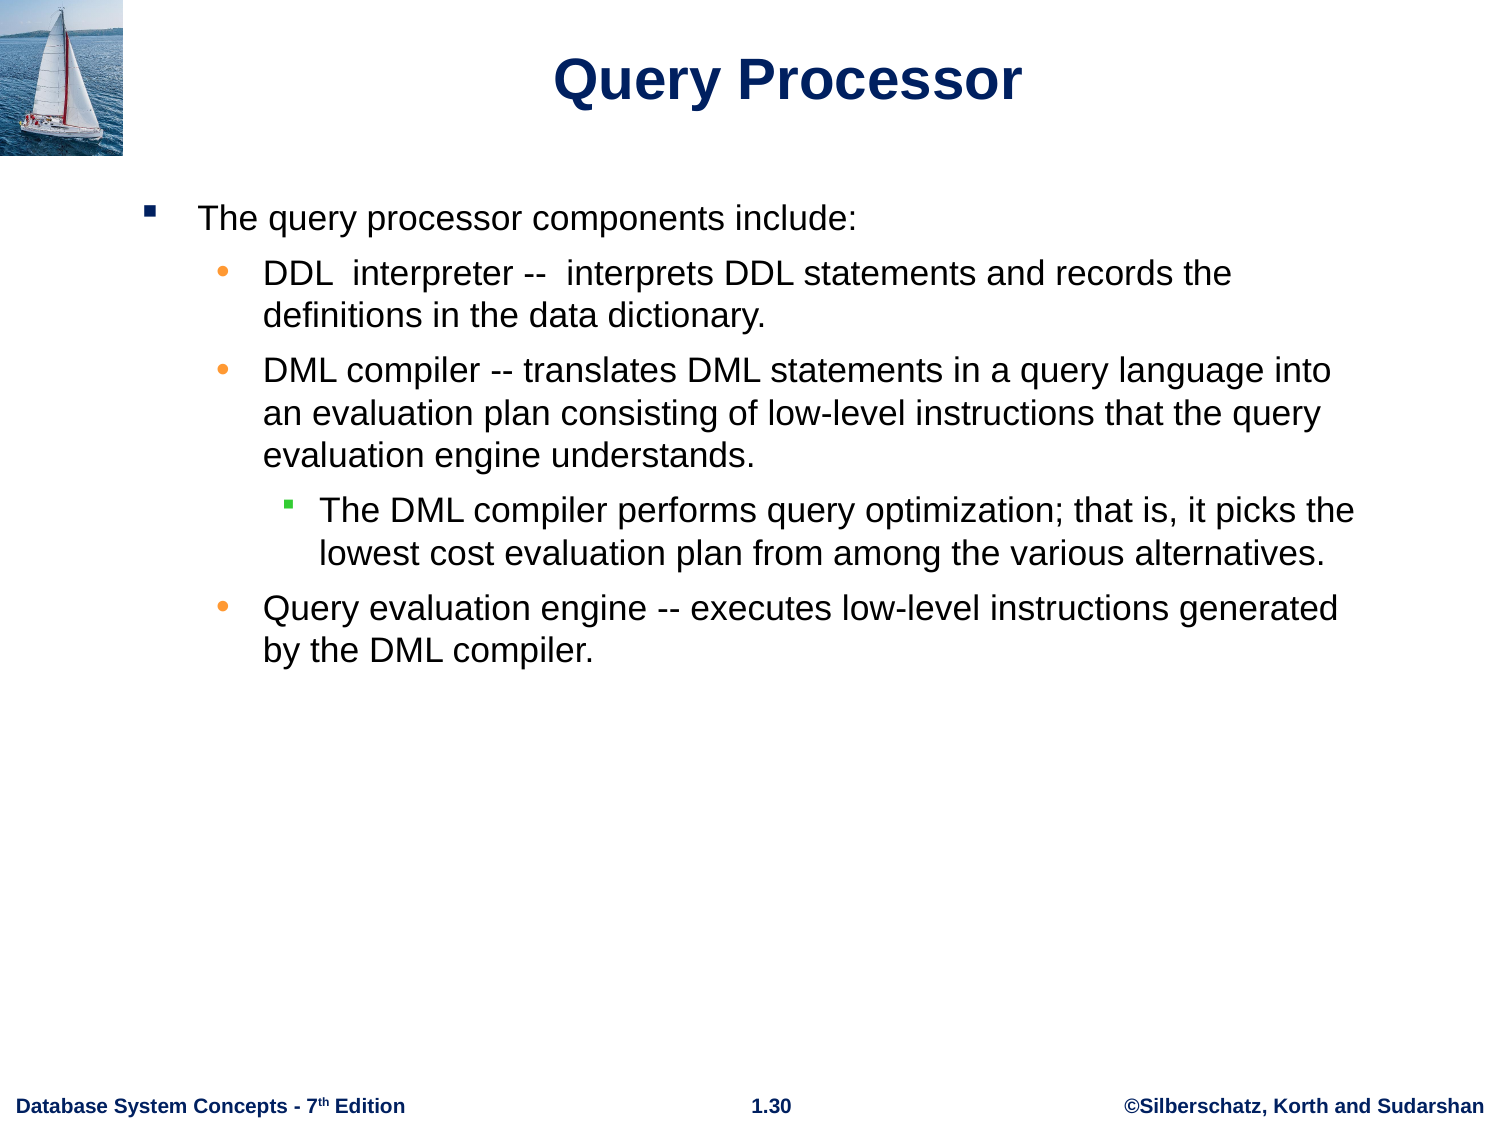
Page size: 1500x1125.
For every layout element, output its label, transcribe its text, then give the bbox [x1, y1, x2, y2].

picture [0, 0, 123, 156]
title Query Processor [125, 18, 1452, 120]
list The query processor components include: DDL interpreter -- interprets DDL statements and records the definitions in the data dictionary. DML compiler -- translates DML statements in a query language into an evaluation plan consisting of low-level instructions that the query evaluation engine understands. The DML compiler performs query optimization; that is, it picks the lowest cost evaluation plan from among the various alternatives. Query evaluation engine -- executes low-level instructions generated by the DML compiler. [126, 187, 1374, 992]
